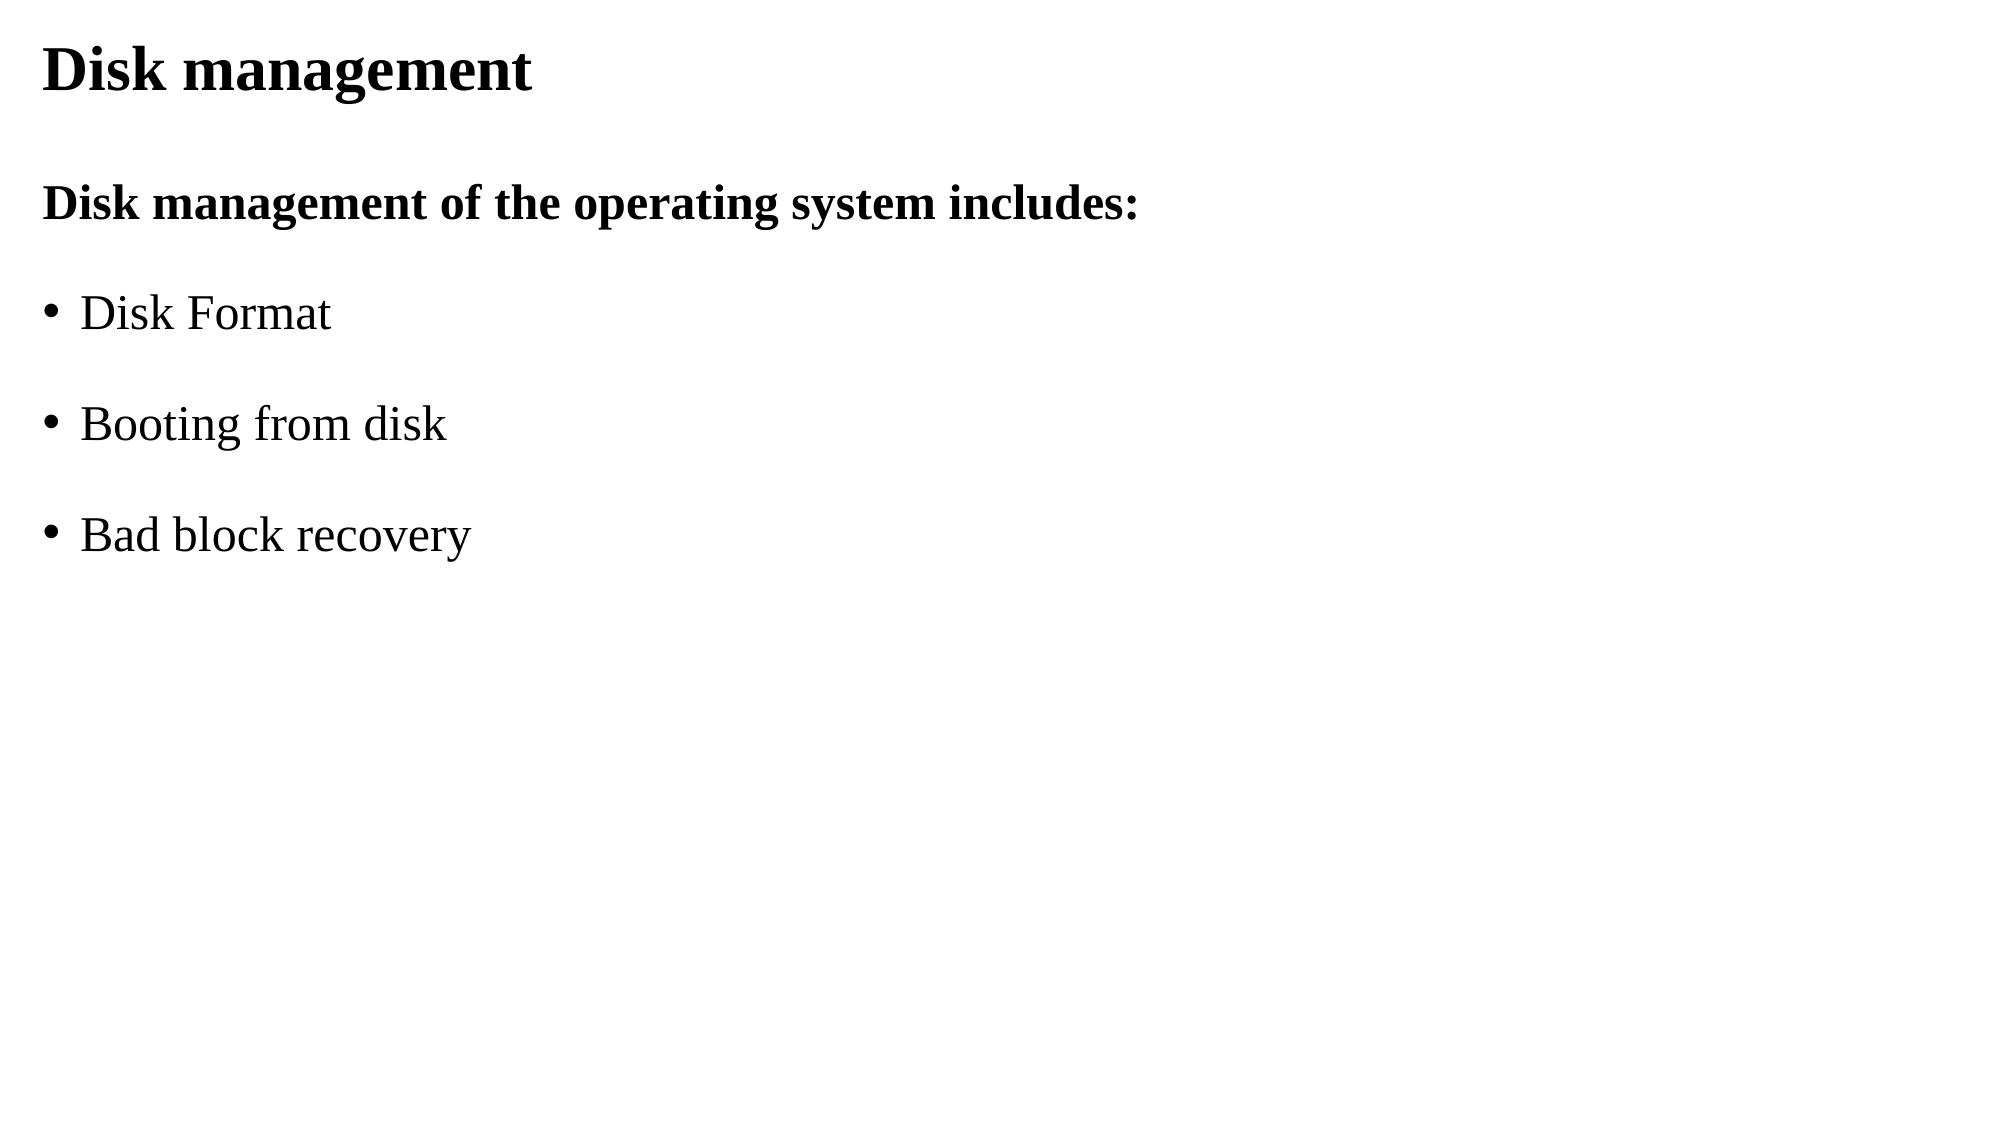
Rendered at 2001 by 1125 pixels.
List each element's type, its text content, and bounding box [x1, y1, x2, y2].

list Disk management of the operating system includes: Disk Format Booting from disk Bad block recovery [27, 131, 1926, 1046]
title Disk management [27, 27, 1843, 112]
